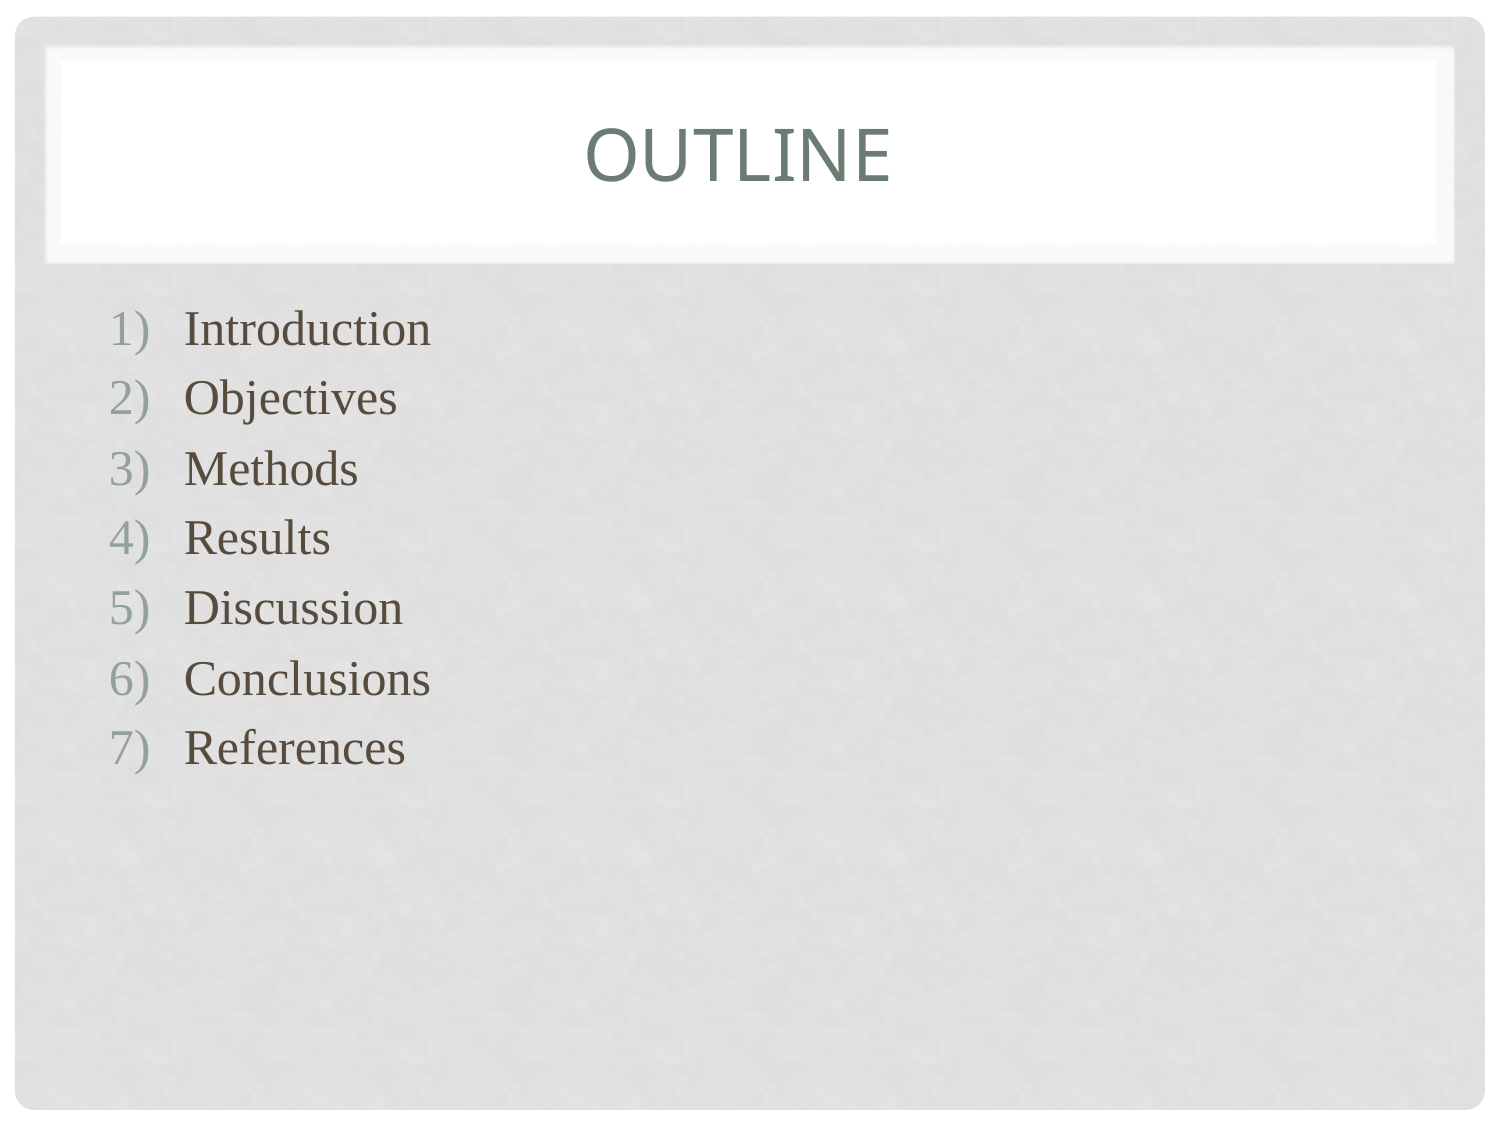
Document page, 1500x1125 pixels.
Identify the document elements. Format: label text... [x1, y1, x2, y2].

list Introduction Objectives Methods Results Discussion Conclusions References [75, 287, 1425, 1005]
title Outline [69, 66, 1425, 238]
